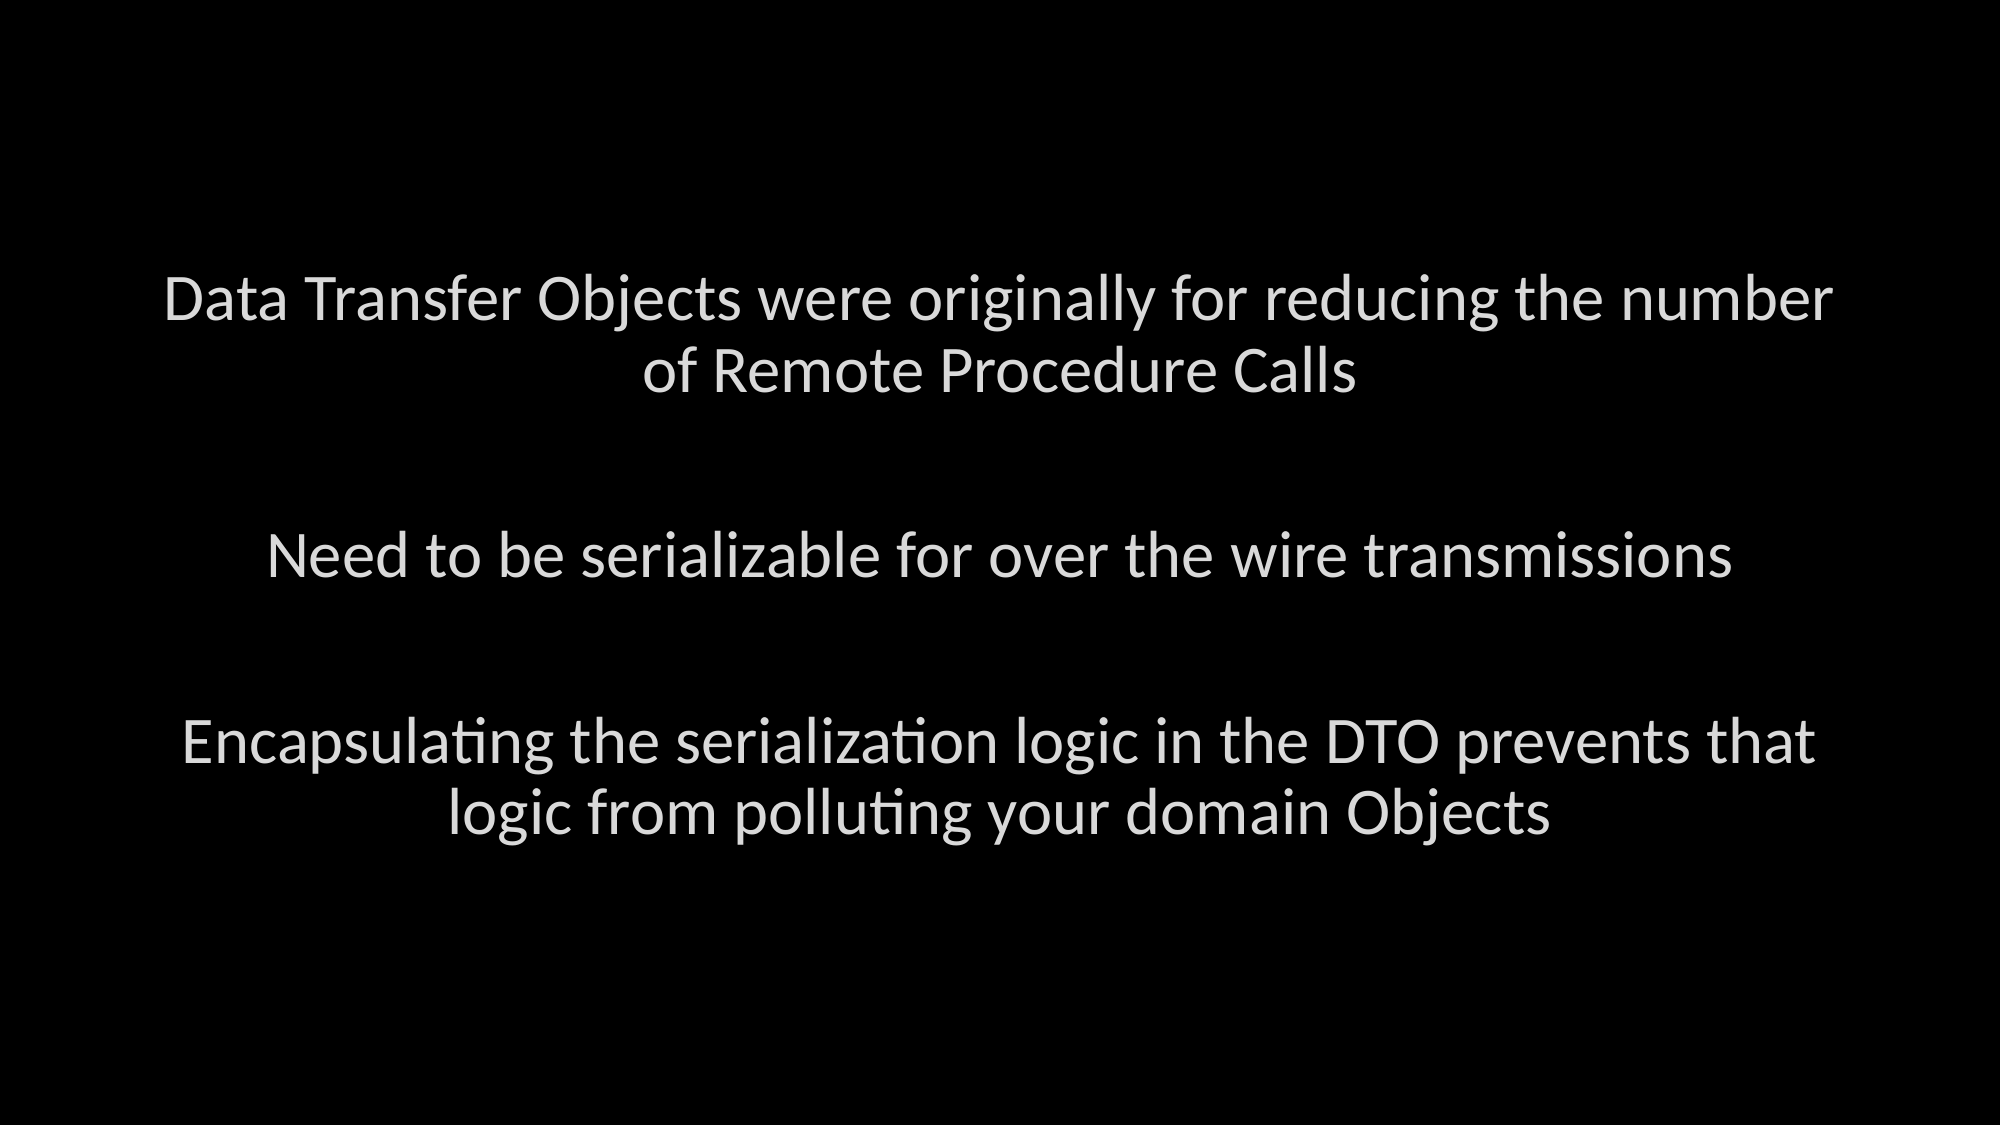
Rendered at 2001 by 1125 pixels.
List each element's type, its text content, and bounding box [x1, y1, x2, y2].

list Data Transfer Objects were originally for reducing the number of Remote Procedure Calls Need to be serializable for over the wire transmissions Encapsulating the serialization logic in the DTO prevents that logic from polluting your domain Objects [137, 61, 1863, 1025]
